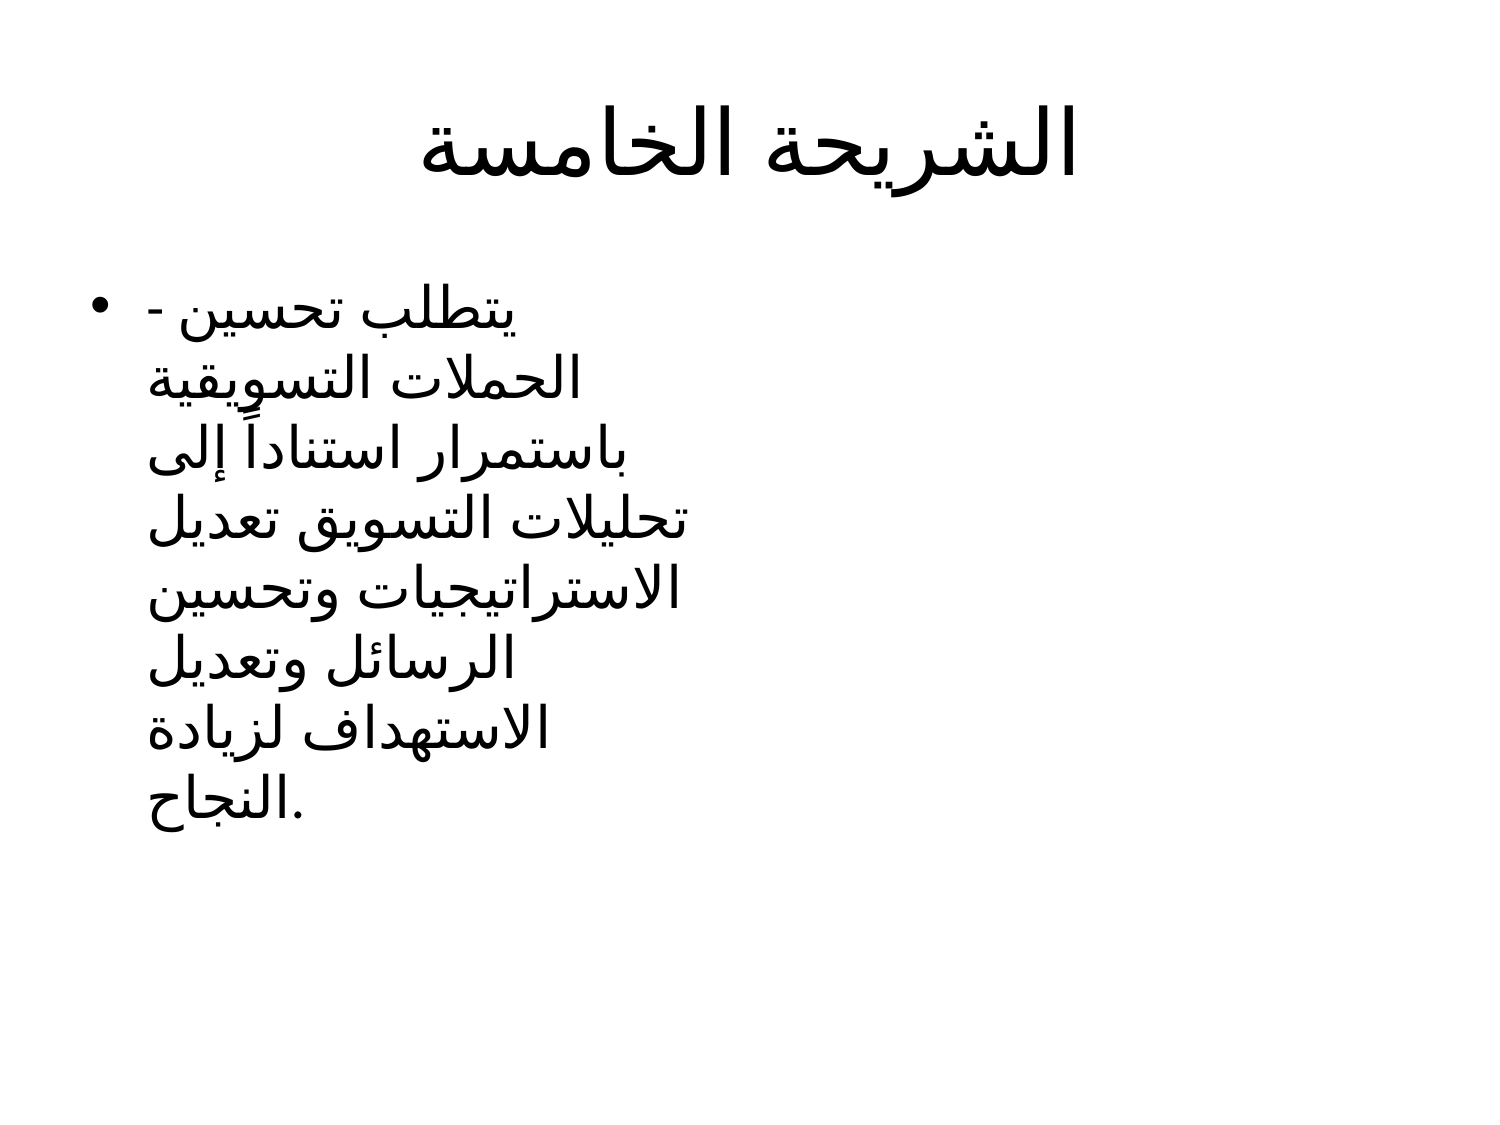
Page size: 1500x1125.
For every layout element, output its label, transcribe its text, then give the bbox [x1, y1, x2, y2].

title الشريحة الخامسة [75, 45, 1425, 233]
list - يتطلب تحسين الحملات التسويقية باستمرار استناداً إلى تحليلات التسويق تعديل الاستراتيجيات وتحسين الرسائل وتعديل الاستهداف لزيادة النجاح. [75, 262, 738, 1005]
